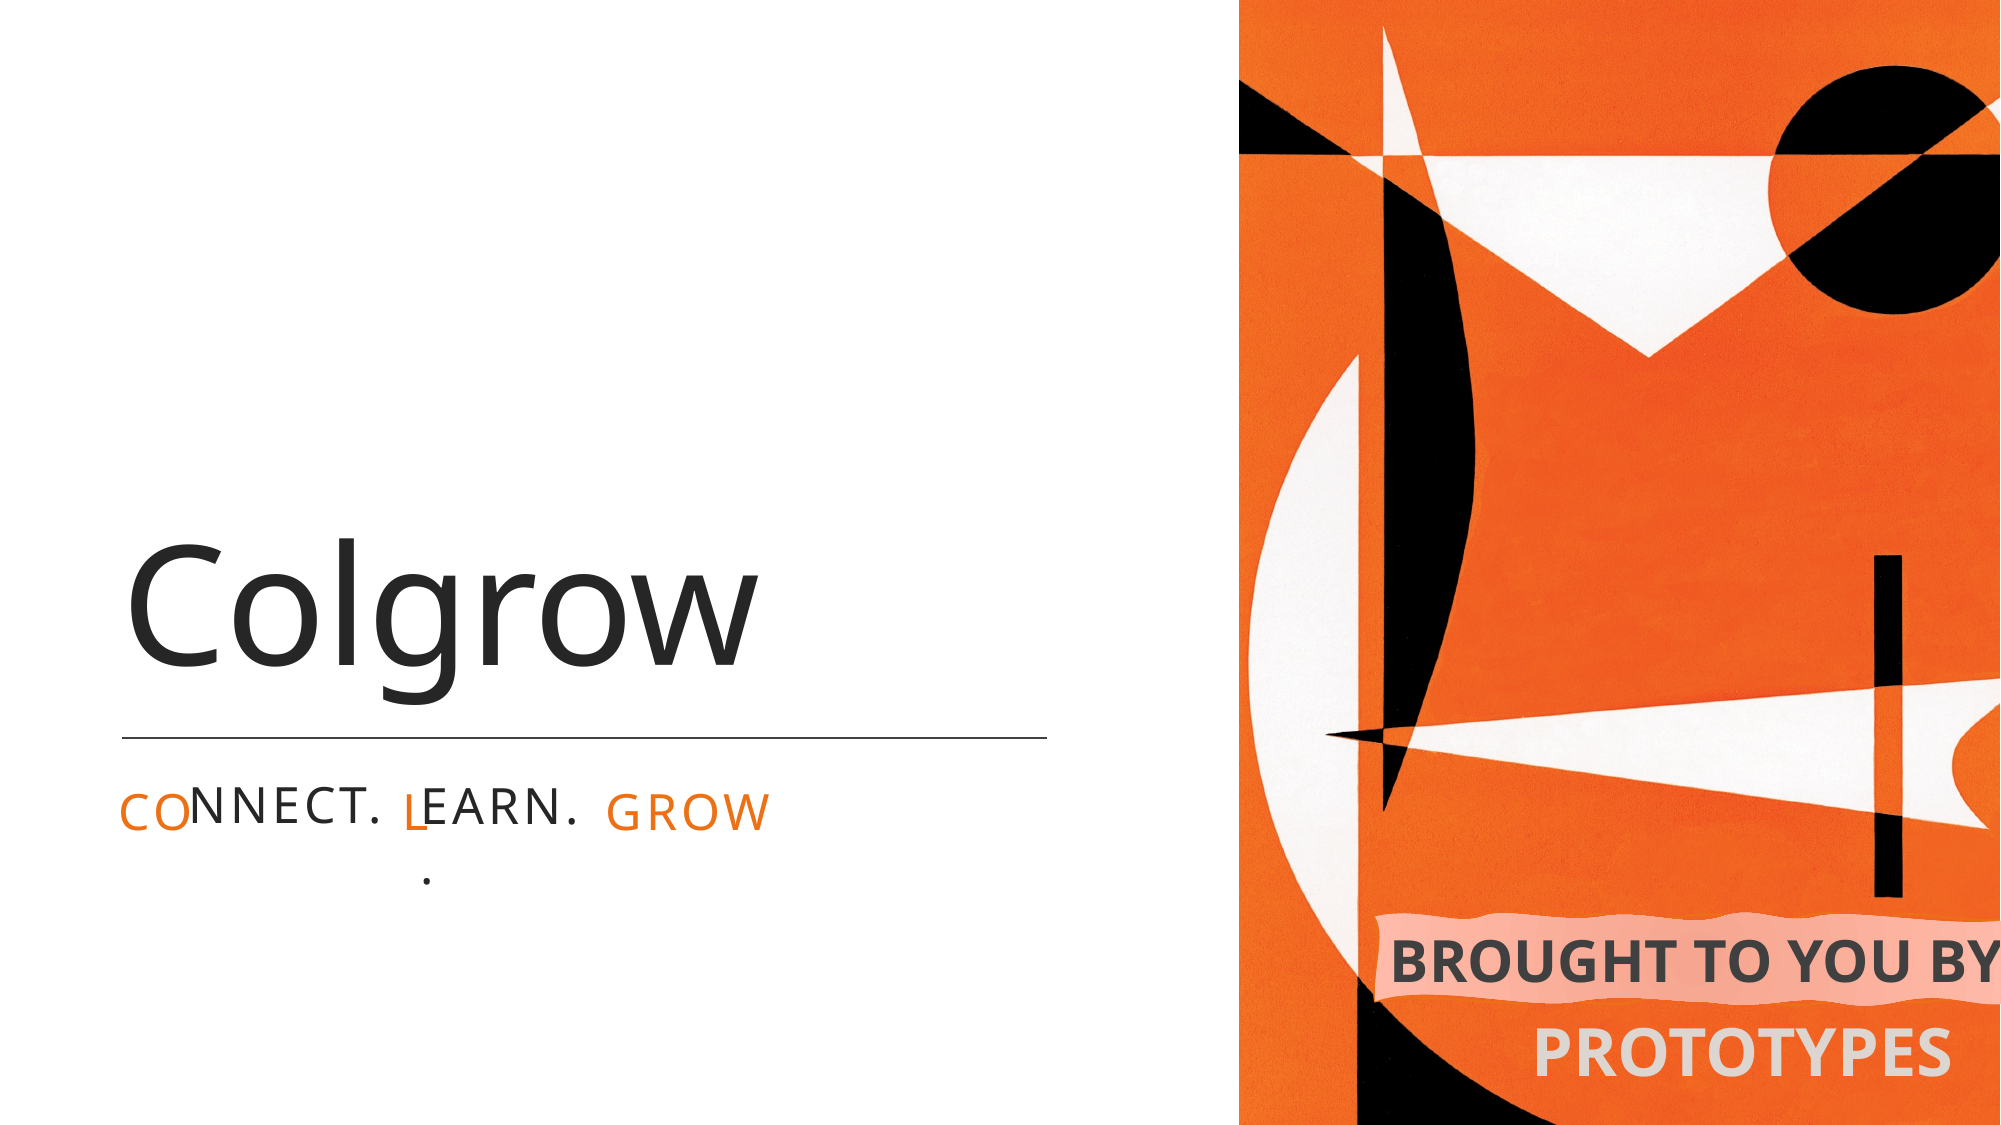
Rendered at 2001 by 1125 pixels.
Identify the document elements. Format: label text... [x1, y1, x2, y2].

title Colgrow [106, 104, 1133, 710]
text_box NNECT. [173, 766, 405, 842]
picture [1239, 0, 2000, 1125]
text_box EARN. . [405, 766, 783, 902]
subtitle Co L grow [103, 766, 1133, 935]
text_box [0, 0, 1237, 1125]
